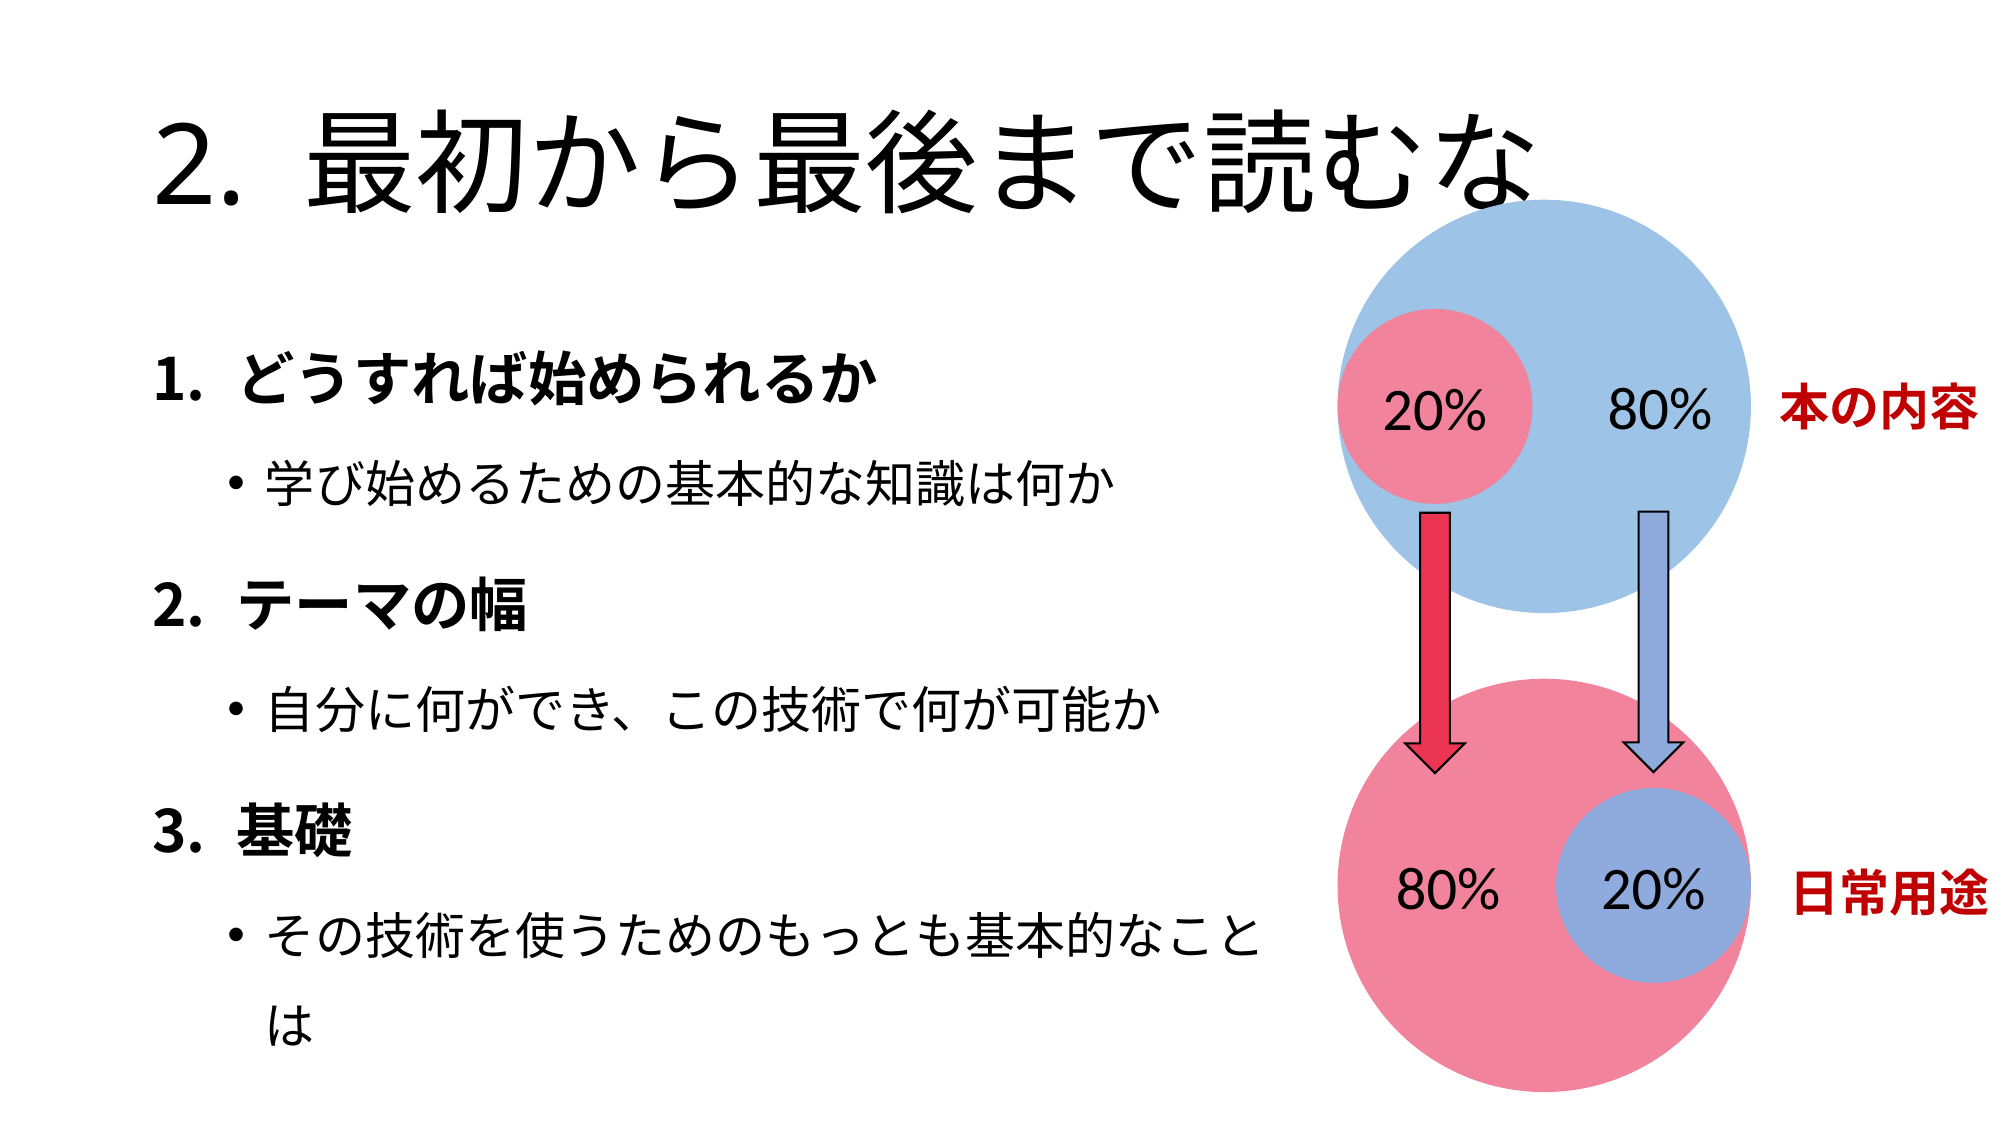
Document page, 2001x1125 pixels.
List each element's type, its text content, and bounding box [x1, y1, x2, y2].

text_box 本の内容 [1765, 367, 2000, 443]
text_box [1336, 677, 1752, 1094]
text_box 80% [1381, 841, 1533, 929]
text_box 80% [1592, 362, 1745, 450]
text_box [1337, 198, 1752, 615]
text_box 日常用途 [1774, 853, 2000, 929]
list どうすれば始められるか 学び始めるための基本的な知識は何か テーマの幅 自分に何ができ、この技術で何が可能か 基礎 その技術を使うためのもっとも基本的なことは [137, 299, 1324, 1014]
text_box 20% [1555, 786, 1752, 984]
text_box [1402, 511, 1468, 775]
text_box [1621, 510, 1686, 774]
text_box 20% [1336, 307, 1534, 505]
title 2. 最初から最後まで読むな [137, 59, 1863, 278]
